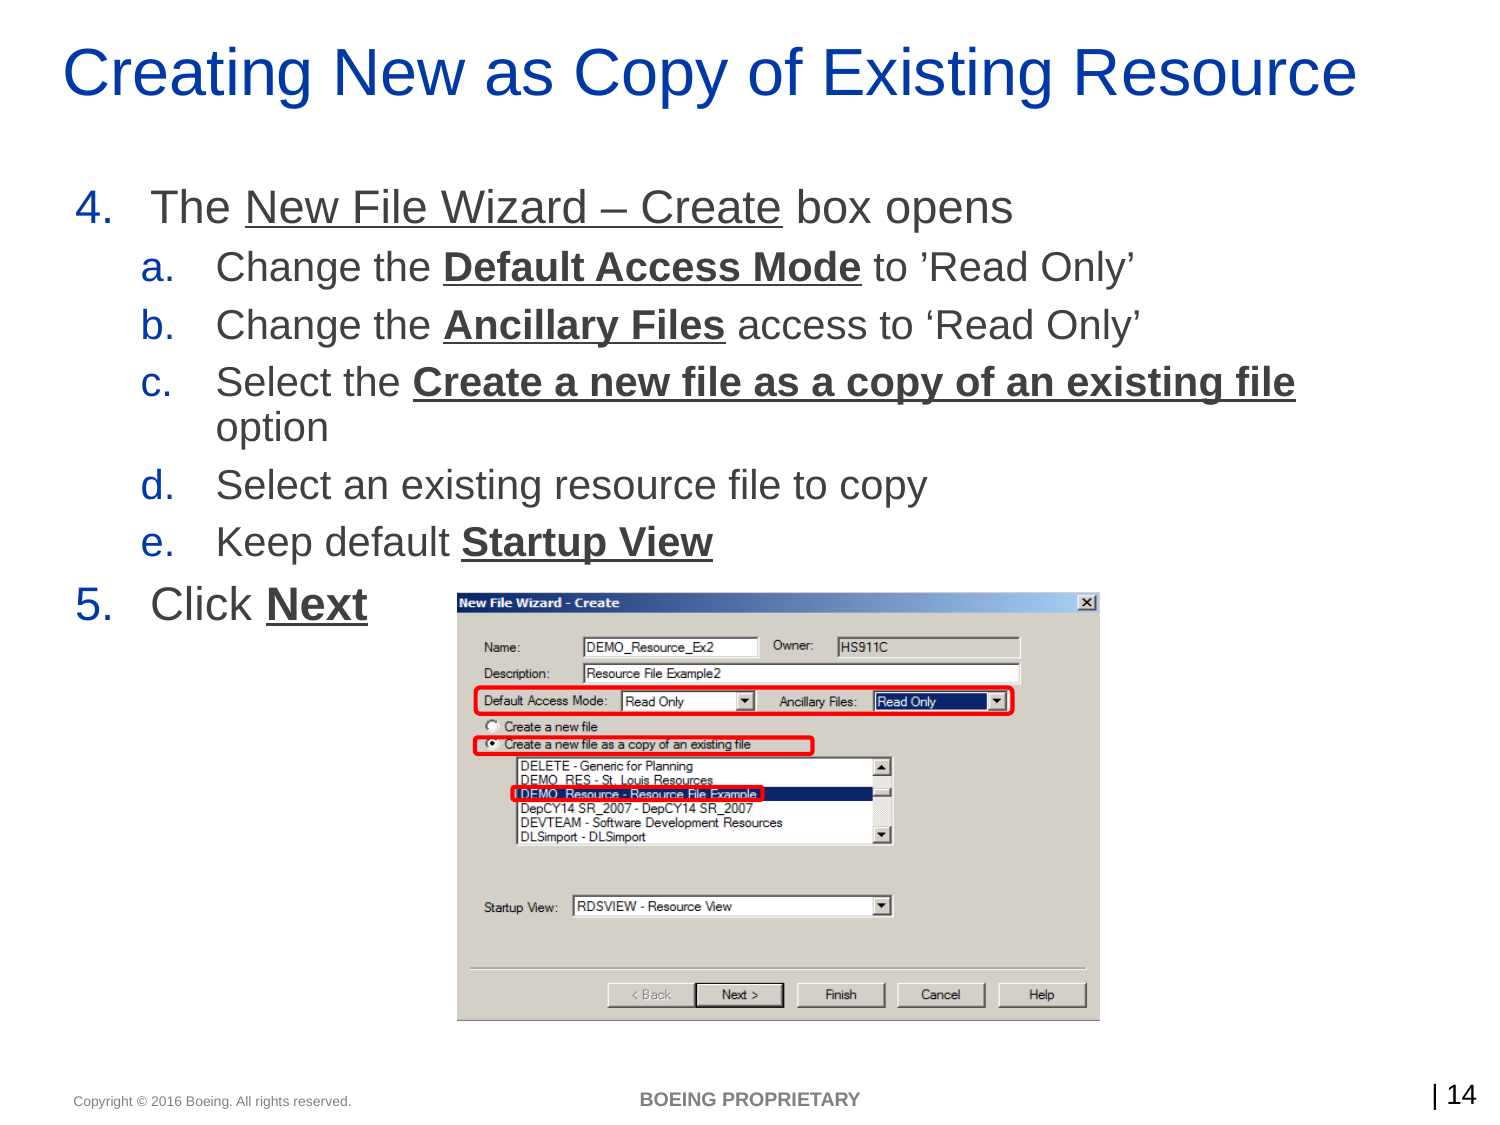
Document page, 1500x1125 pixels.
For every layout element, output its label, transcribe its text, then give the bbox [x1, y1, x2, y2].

title Creating New as Copy of Existing Resource [62, 37, 1388, 111]
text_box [457, 592, 1101, 1021]
slide_number 14 [1088, 1057, 1480, 1112]
footer BOEING PROPRIETARY [487, 1044, 1013, 1111]
list The New File Wizard – Create box opens Change the Default Access Mode to ’Read Only’ Change the Ancillary Files access to ‘Read Only’ Select the Create a new file as a copy of an existing file option Select an existing resource file to copy Keep default Startup View Click Next [74, 182, 1388, 453]
